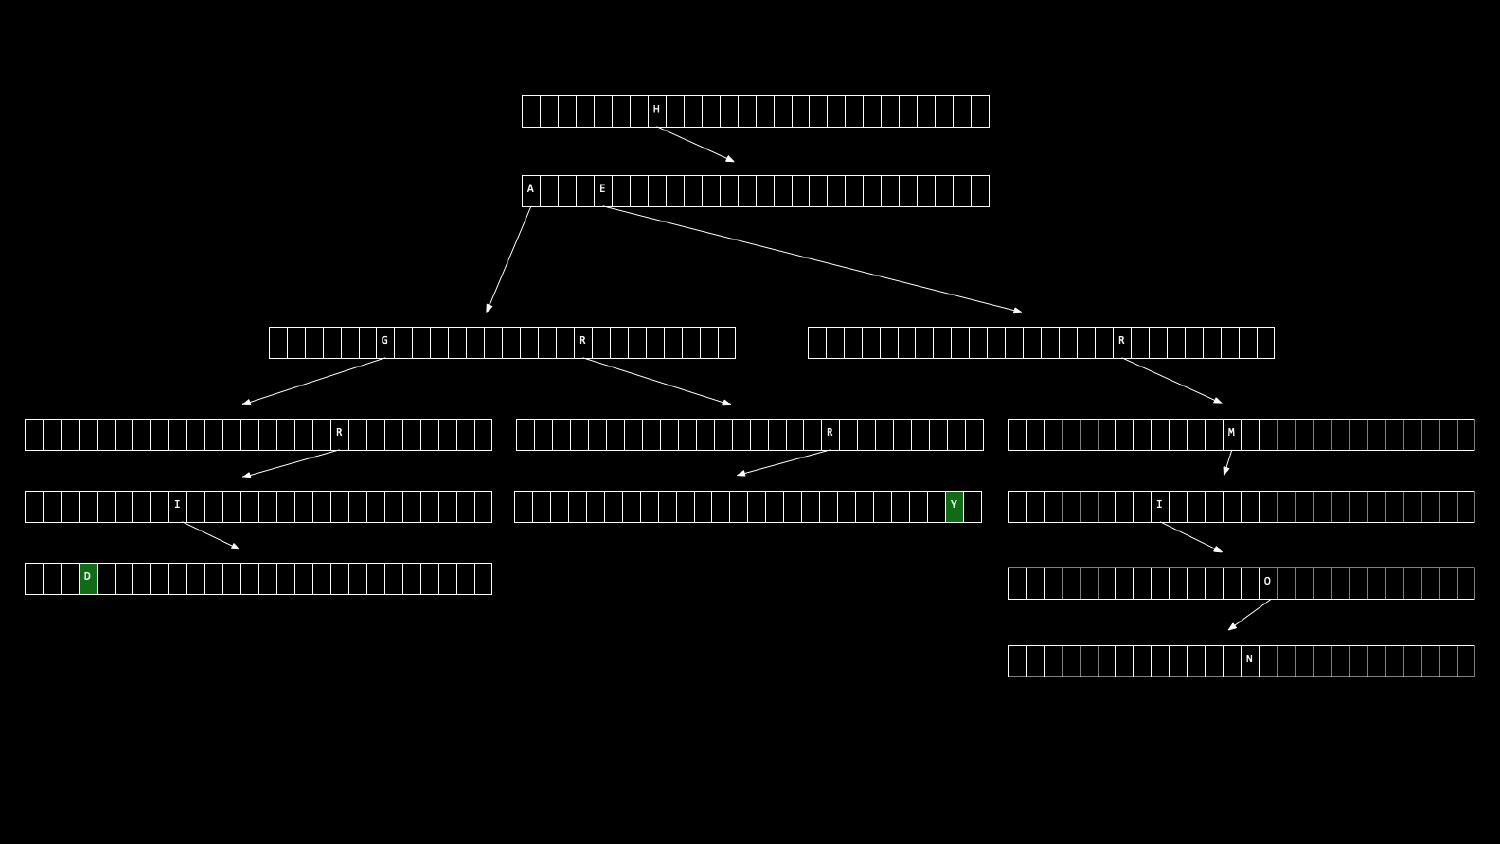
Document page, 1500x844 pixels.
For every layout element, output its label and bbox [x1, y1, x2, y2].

picture [24, 94, 1476, 750]
